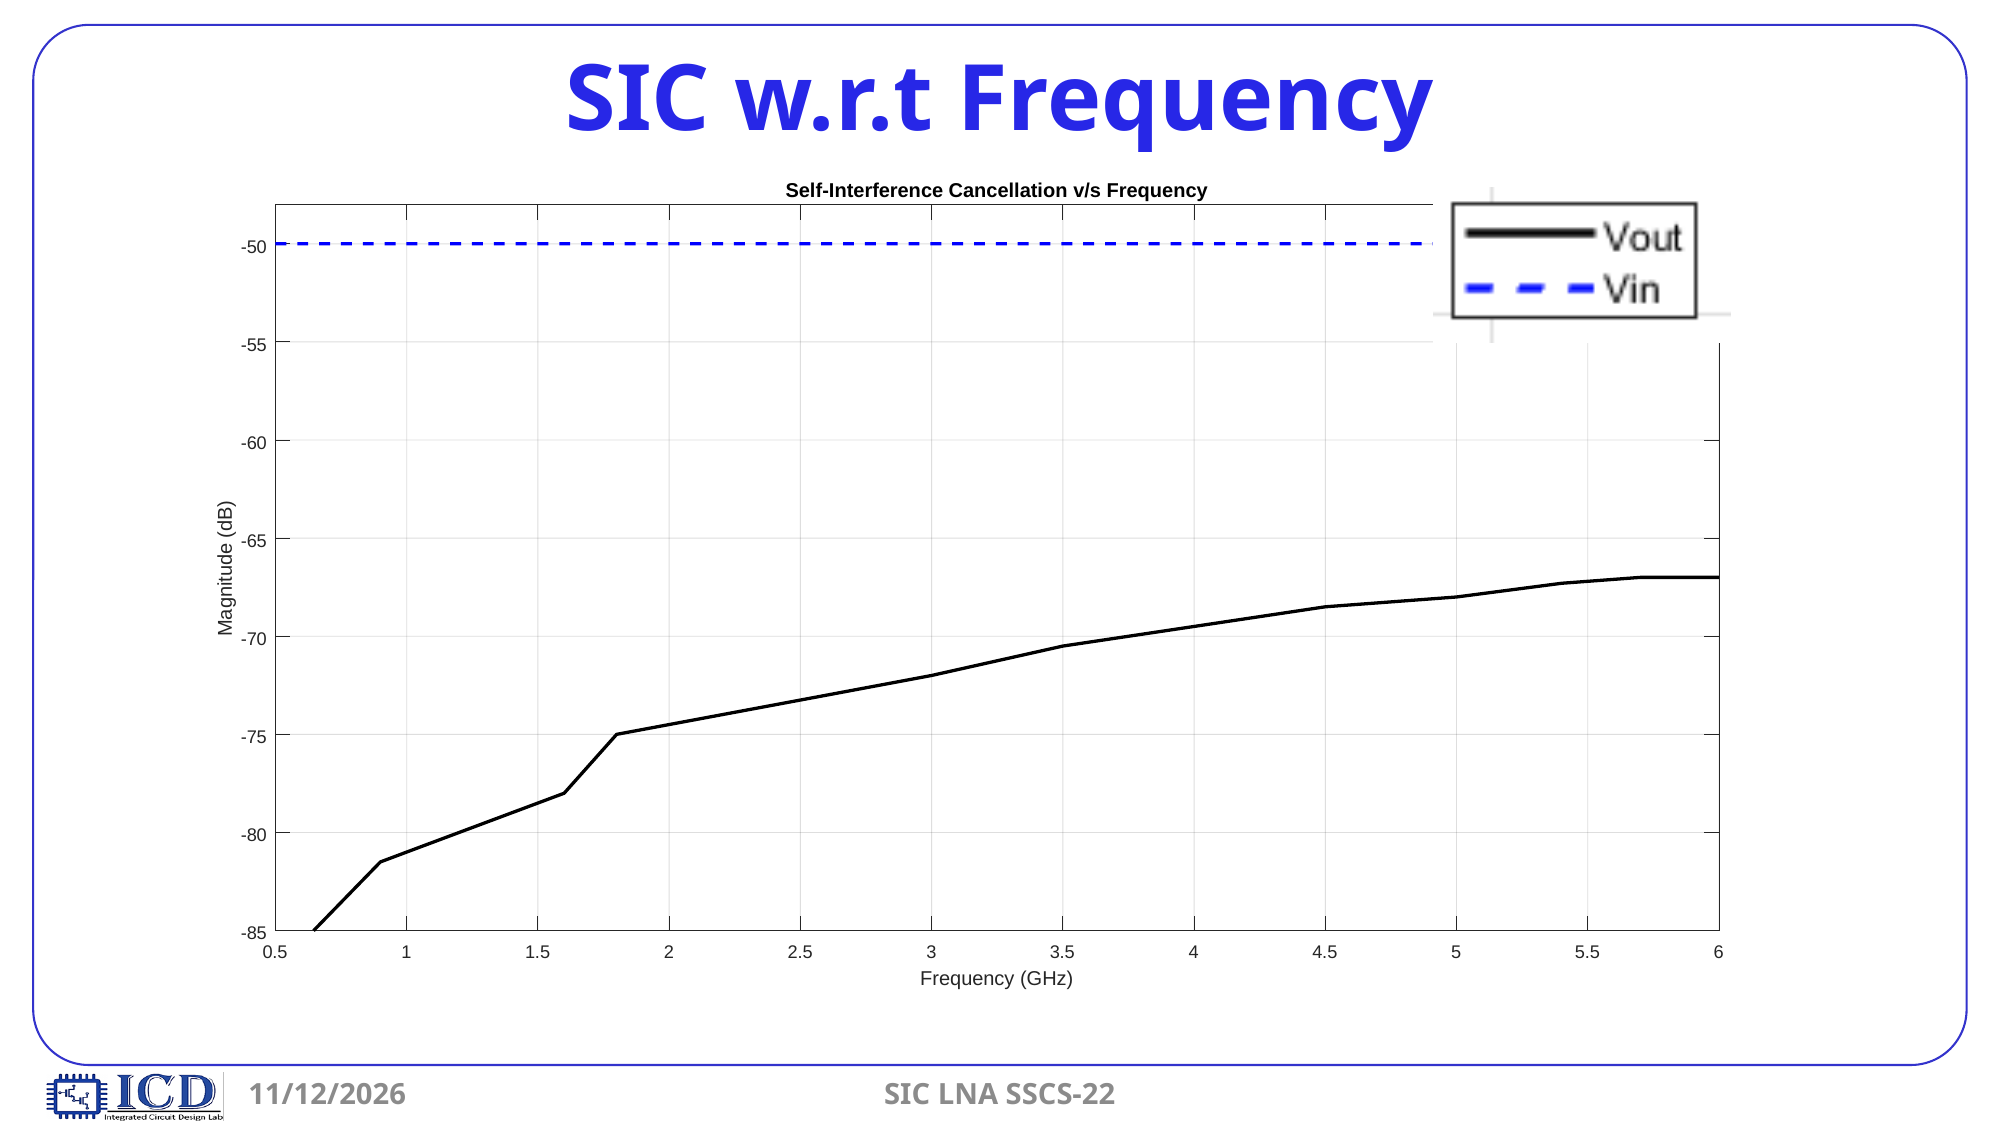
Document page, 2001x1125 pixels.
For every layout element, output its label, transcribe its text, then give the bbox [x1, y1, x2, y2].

title SIC w.r.t Frequency [33, 0, 1967, 188]
picture [33, 1067, 233, 1125]
footer SIC LNA SSCS-22 [683, 1065, 1317, 1125]
picture [32, 137, 1896, 1029]
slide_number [233, 1065, 567, 1125]
